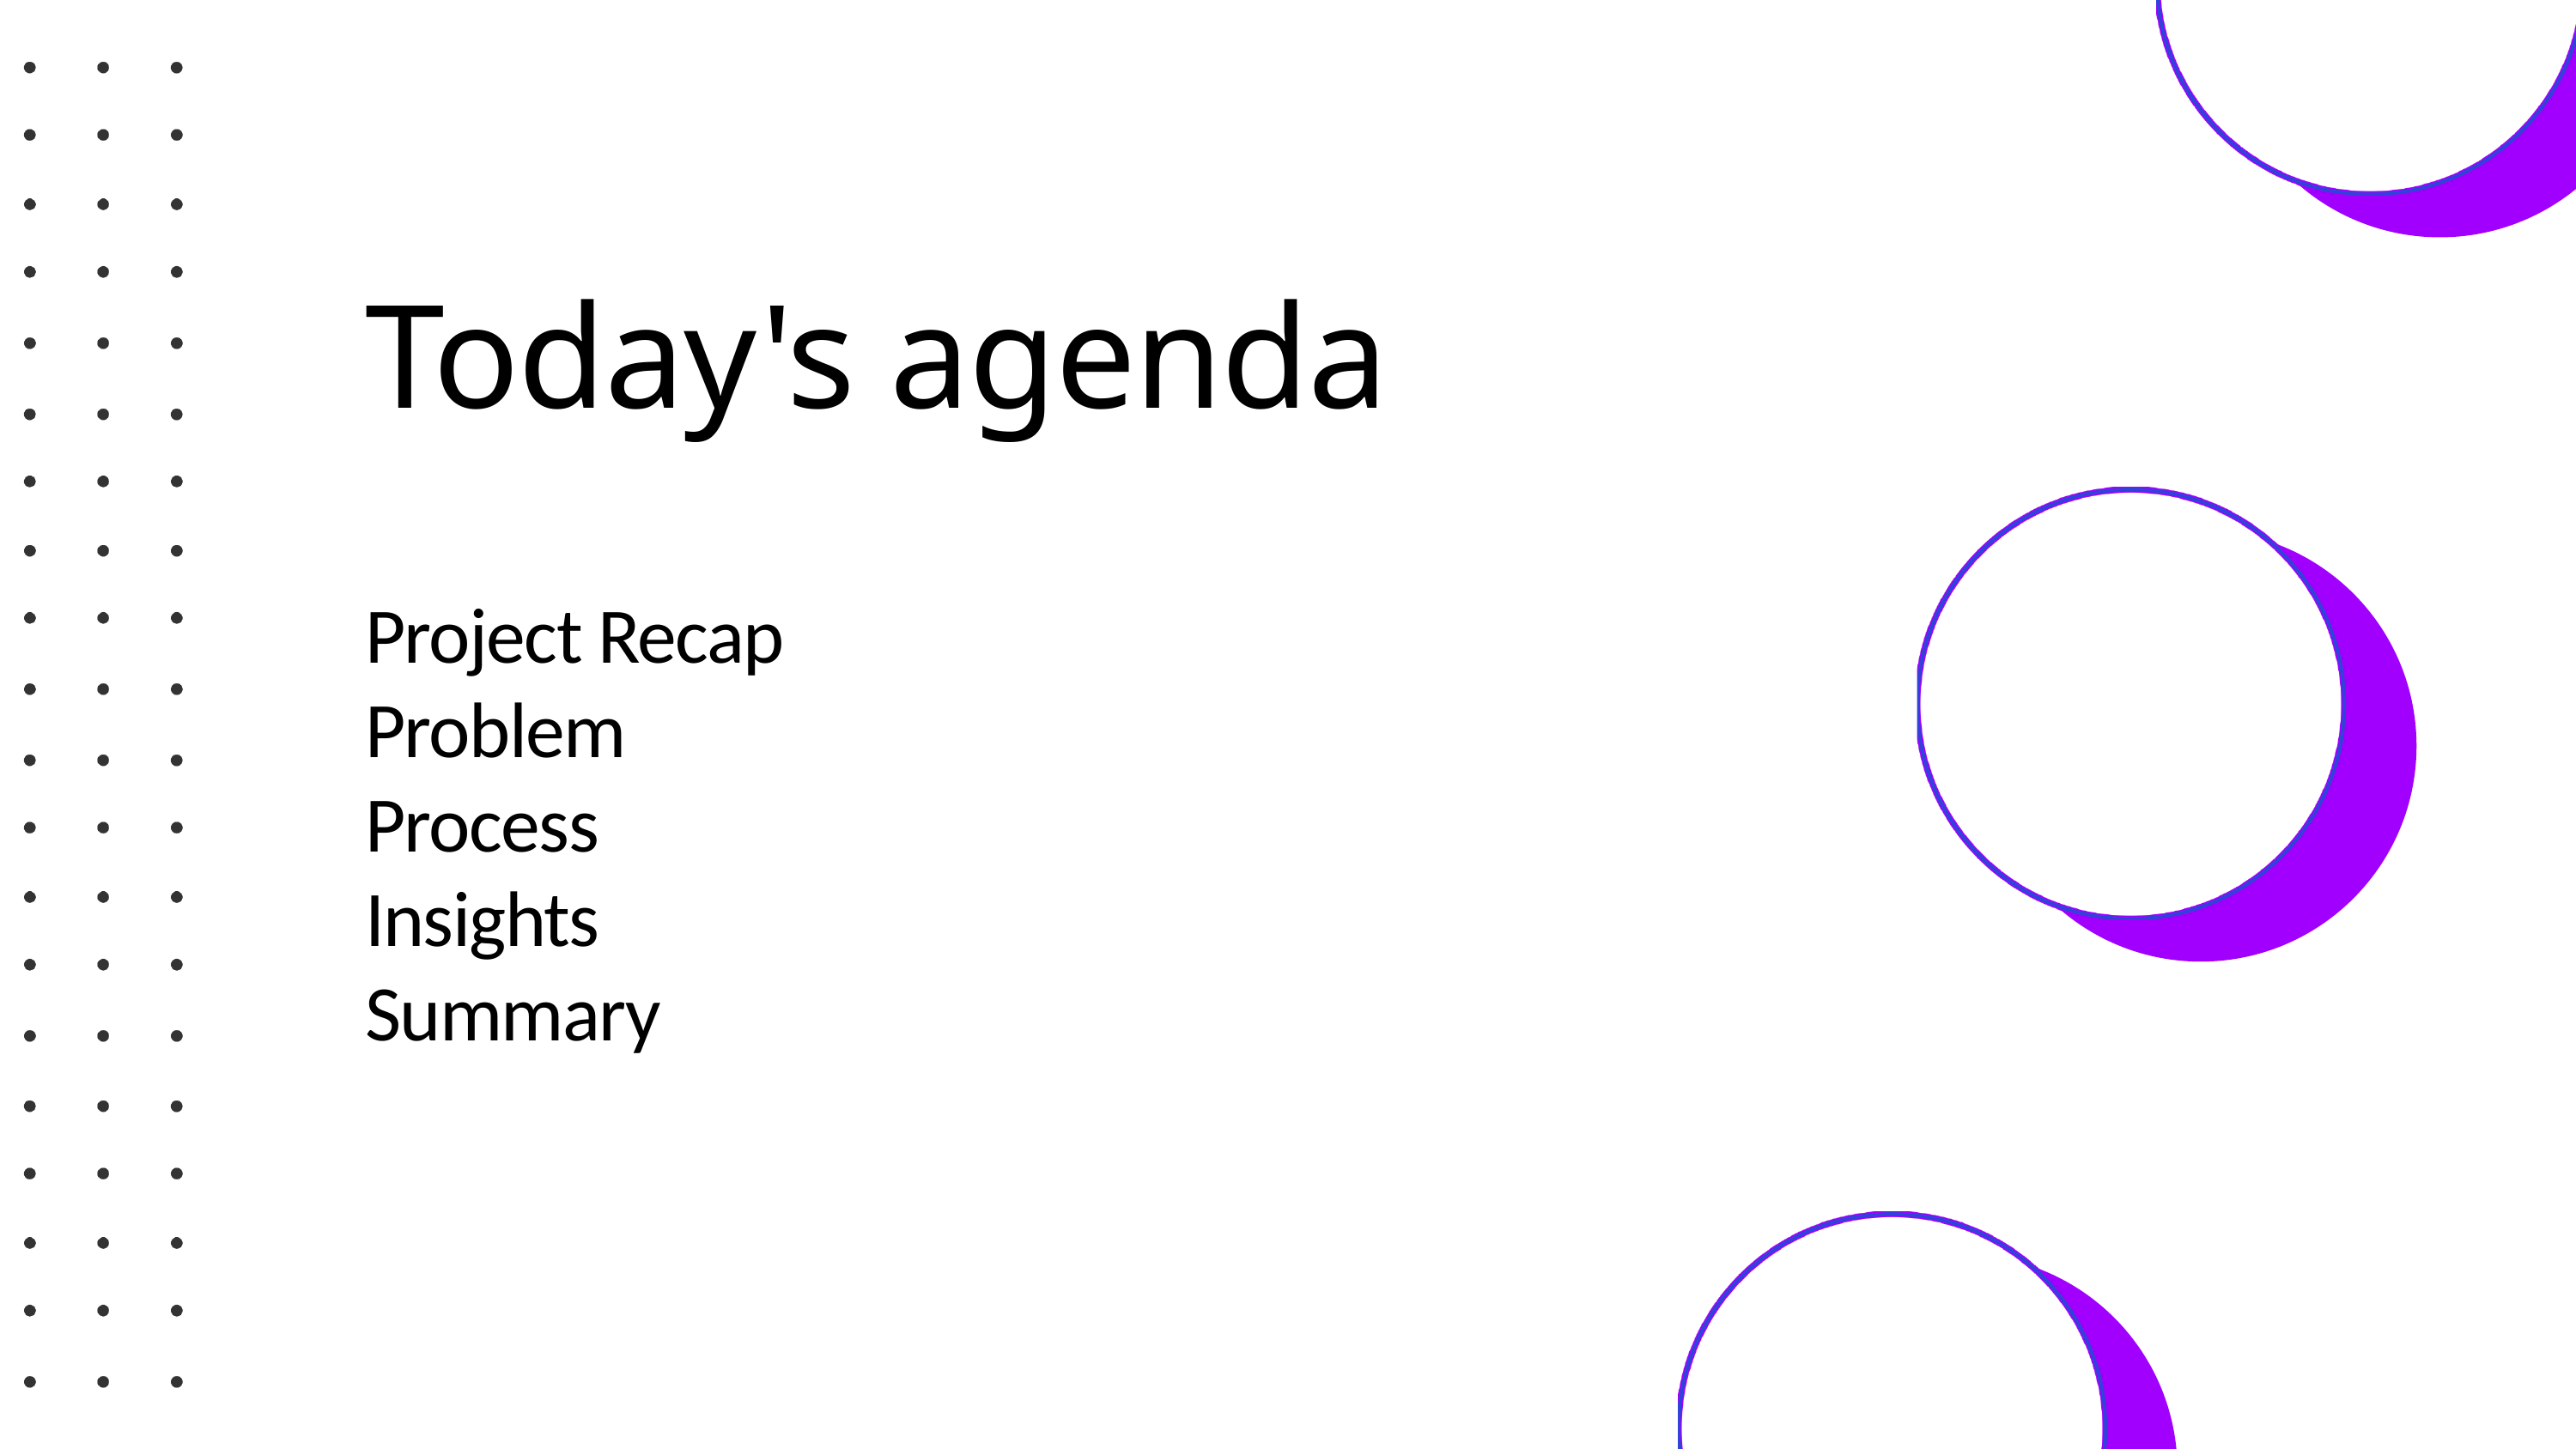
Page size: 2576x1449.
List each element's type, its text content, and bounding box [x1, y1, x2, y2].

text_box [1917, 487, 2417, 962]
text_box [2155, 0, 2576, 238]
text_box Project Recap Problem Process Insights Summary [365, 585, 1587, 1058]
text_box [1677, 1210, 2178, 1449]
text_box Today's agenda [365, 264, 1587, 437]
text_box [0, 57, 187, 1392]
